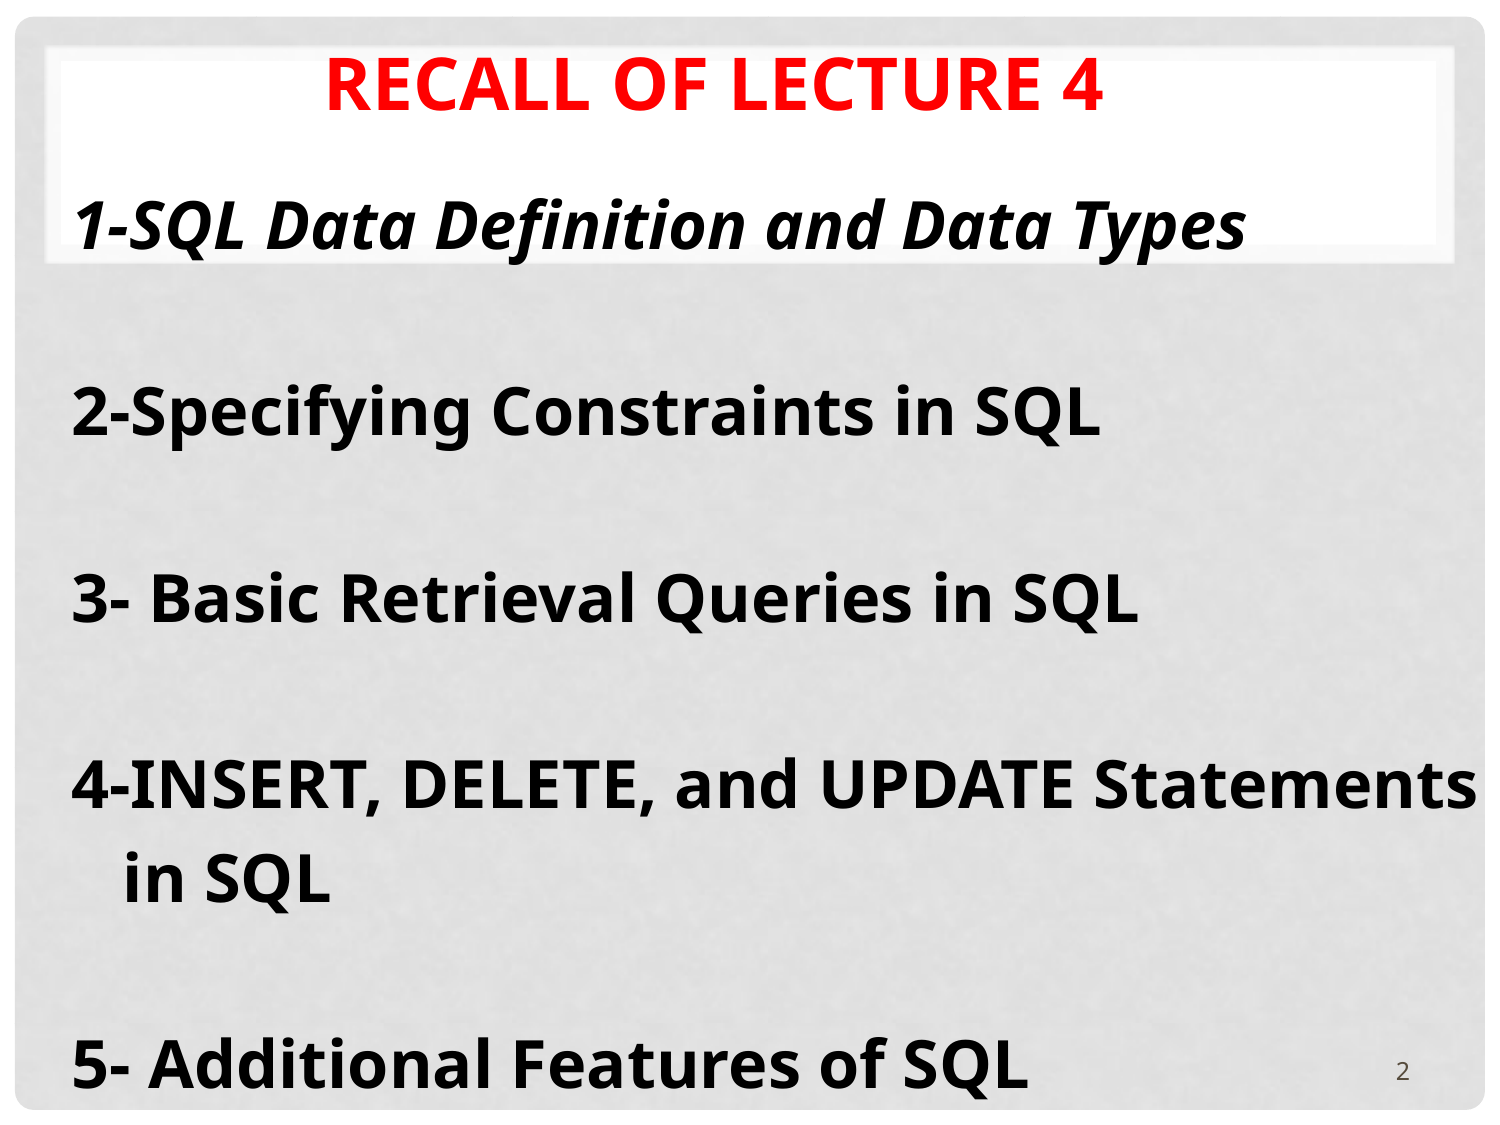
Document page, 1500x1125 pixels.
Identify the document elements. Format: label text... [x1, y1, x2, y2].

title Recall of lecture 4 [75, 0, 1354, 163]
slide_number 2 [1074, 1042, 1425, 1103]
text_box 1-SQL Data Definition and Data Types 2-Specifying Constraints in SQL 3- Basic Retrieval Queries in SQL 4-INSERT, DELETE, and UPDATE Statements in SQL 5- Additional Features of SQL [37, 174, 1500, 925]
